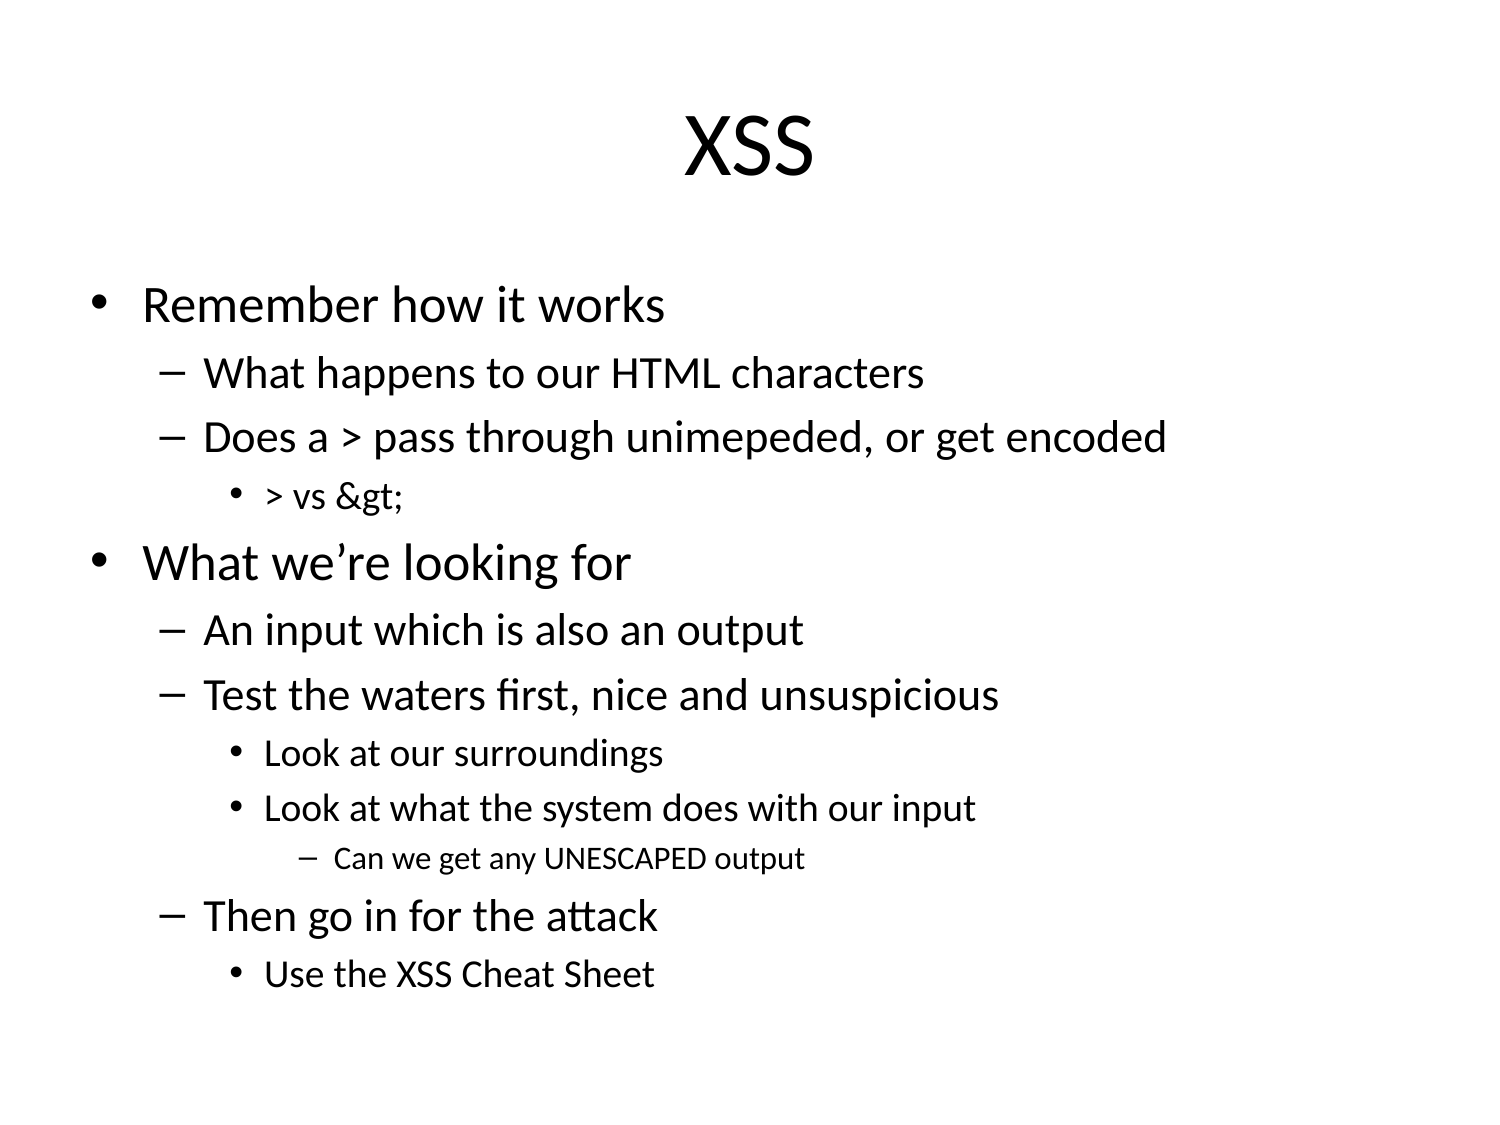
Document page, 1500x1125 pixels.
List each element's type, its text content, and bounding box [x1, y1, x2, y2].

title XSS [75, 45, 1425, 233]
list Remember how it works What happens to our HTML characters Does a > pass through unimepeded, or get encoded > vs &gt; What we’re looking for An input which is also an output Test the waters first, nice and unsuspicious Look at our surroundings Look at what the system does with our input Can we get any UNESCAPED output Then go in for the attack Use the XSS Cheat Sheet [75, 262, 1425, 1005]
